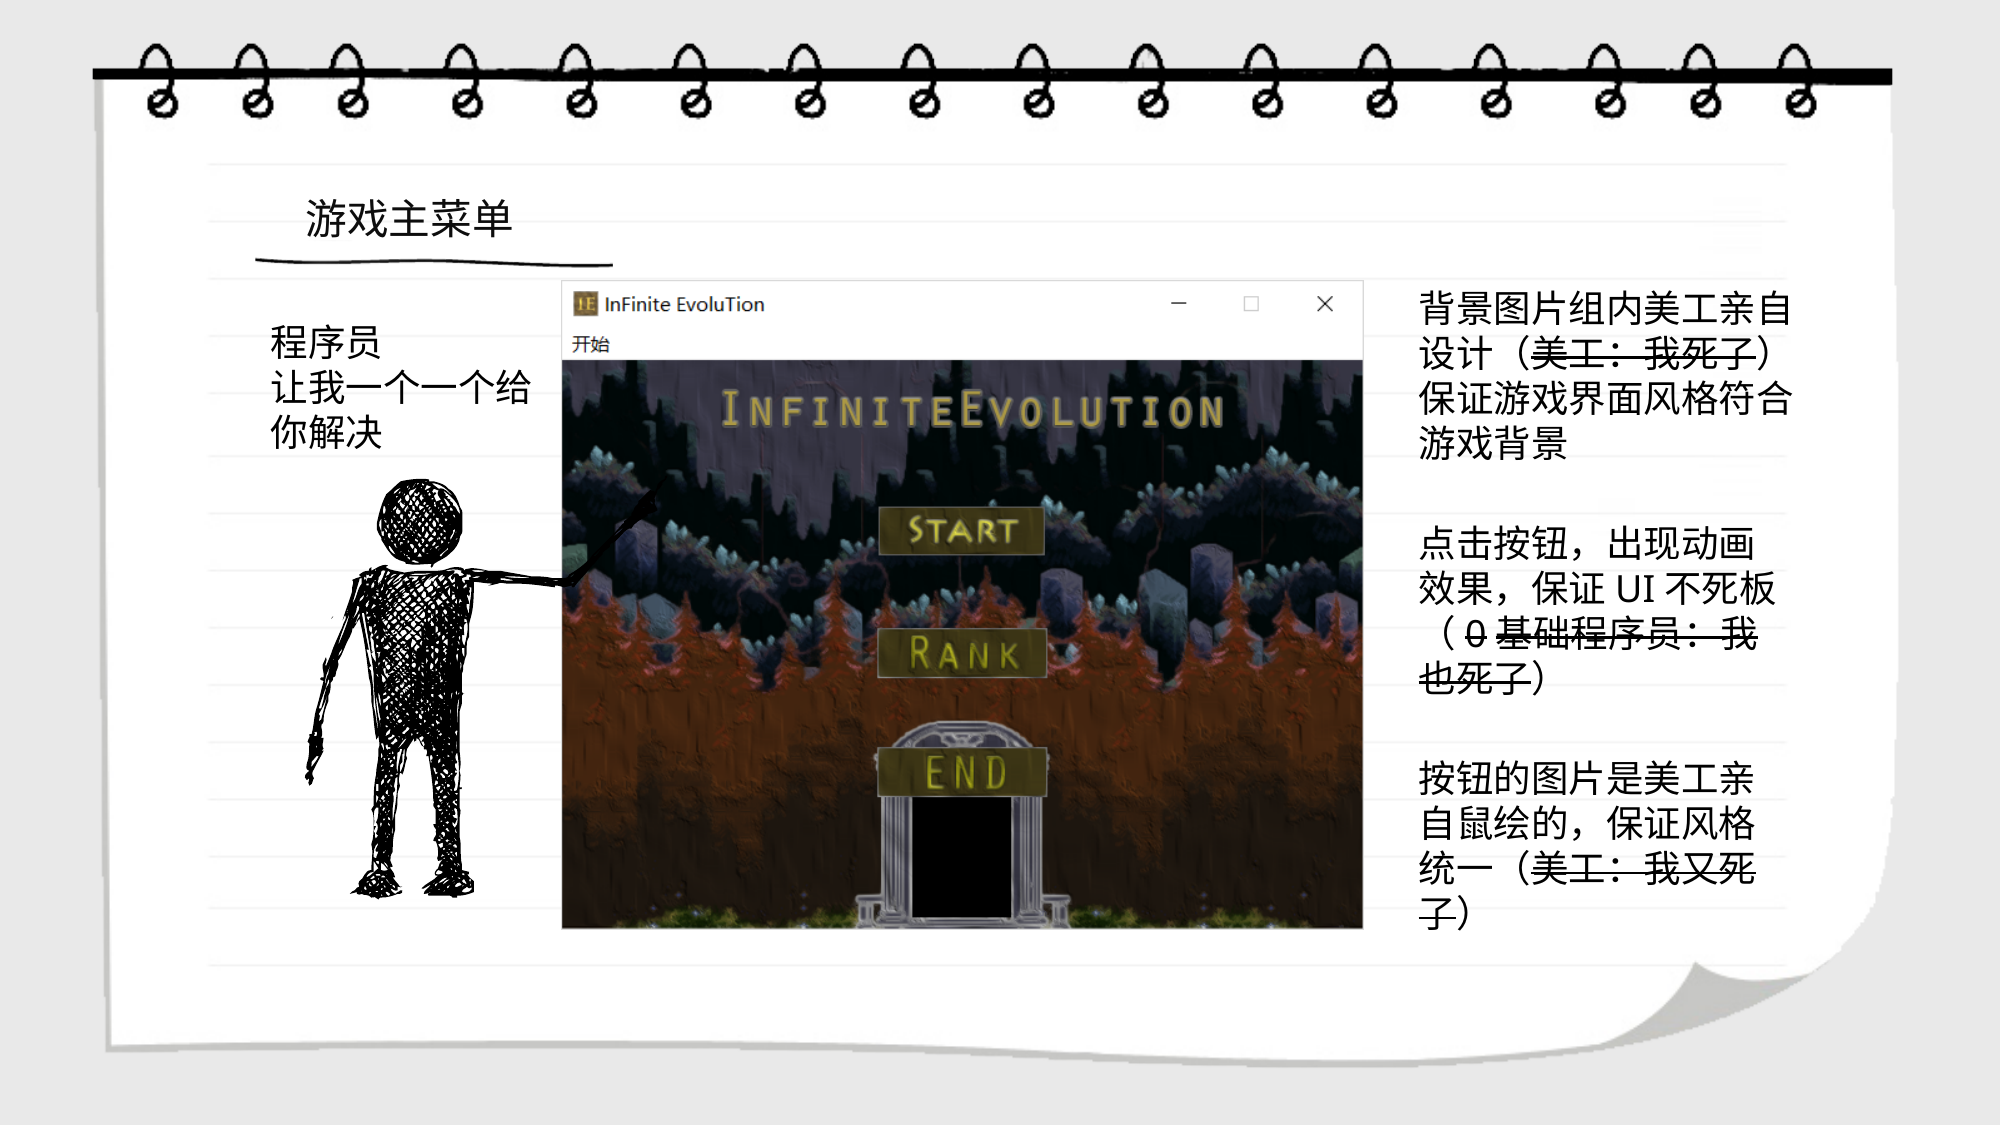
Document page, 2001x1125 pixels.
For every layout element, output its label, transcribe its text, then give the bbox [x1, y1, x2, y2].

text_box 背景图片组内美工亲自设计（美工：我死了）保证游戏界面风格符合游戏背景 [1403, 277, 1842, 473]
text_box 按钮的图片是美工亲自鼠绘的，保证风格统一（美工：我又死了） [1403, 747, 1794, 943]
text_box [255, 185, 613, 280]
text_box 程序员 让我一个一个给你解决 [255, 311, 554, 462]
text_box 点击按钮，出现动画效果，保证UI不死板 （0基础程序员：我也死了） [1403, 512, 1794, 708]
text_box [302, 475, 668, 900]
picture [49, 17, 1935, 1106]
